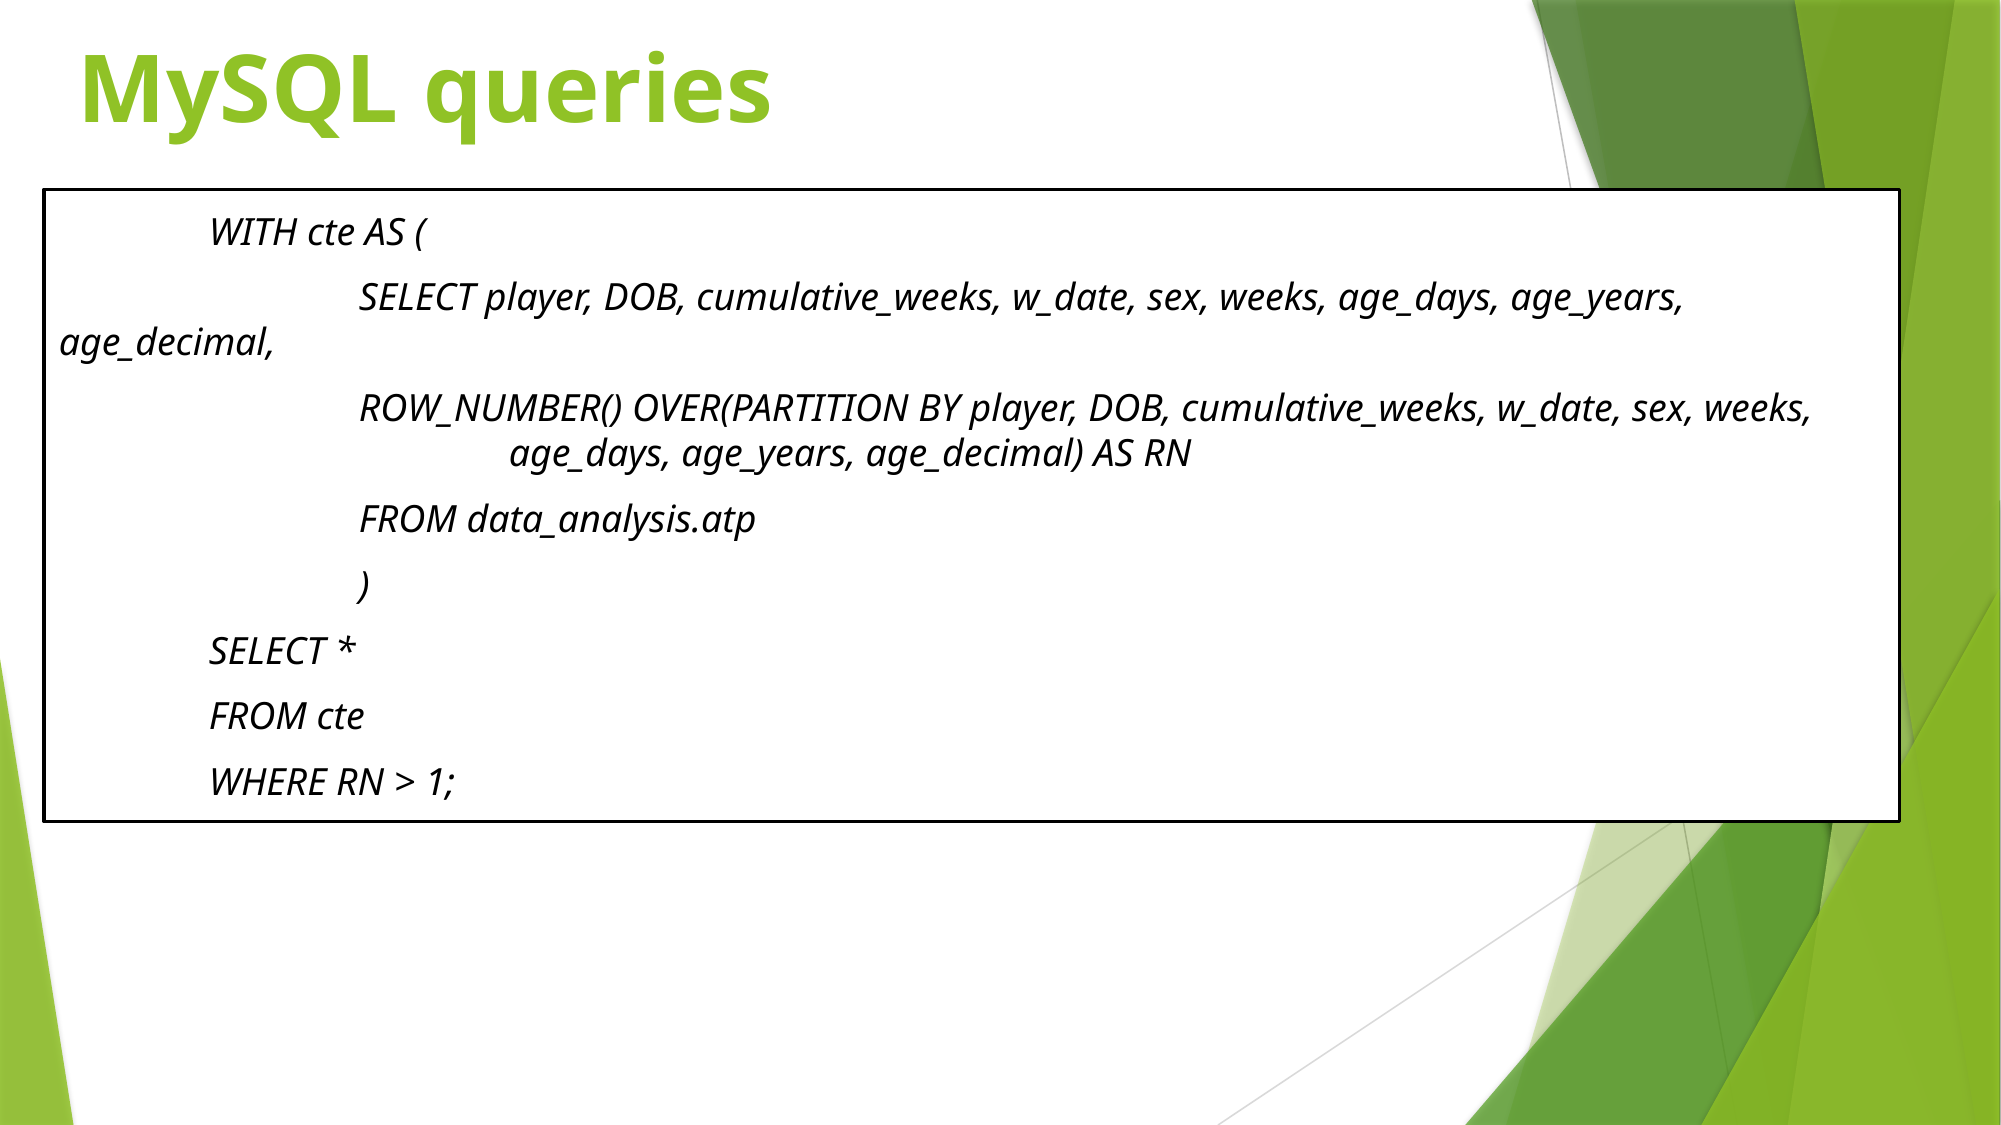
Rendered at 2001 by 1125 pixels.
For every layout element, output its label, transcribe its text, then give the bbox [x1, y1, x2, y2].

list WITH cte AS ( SELECT player, DOB, cumulative_weeks, w_date, sex, weeks, age_days, age_years, age_decimal, ROW_NUMBER() OVER(PARTITION BY player, DOB, cumulative_weeks, w_date, sex, weeks, age_days, age_years, age_decimal) AS RN FROM data_analysis.atp ) SELECT * FROM cte WHERE RN > 1; [42, 188, 1901, 823]
text_box MySQL queries [61, 20, 790, 150]
